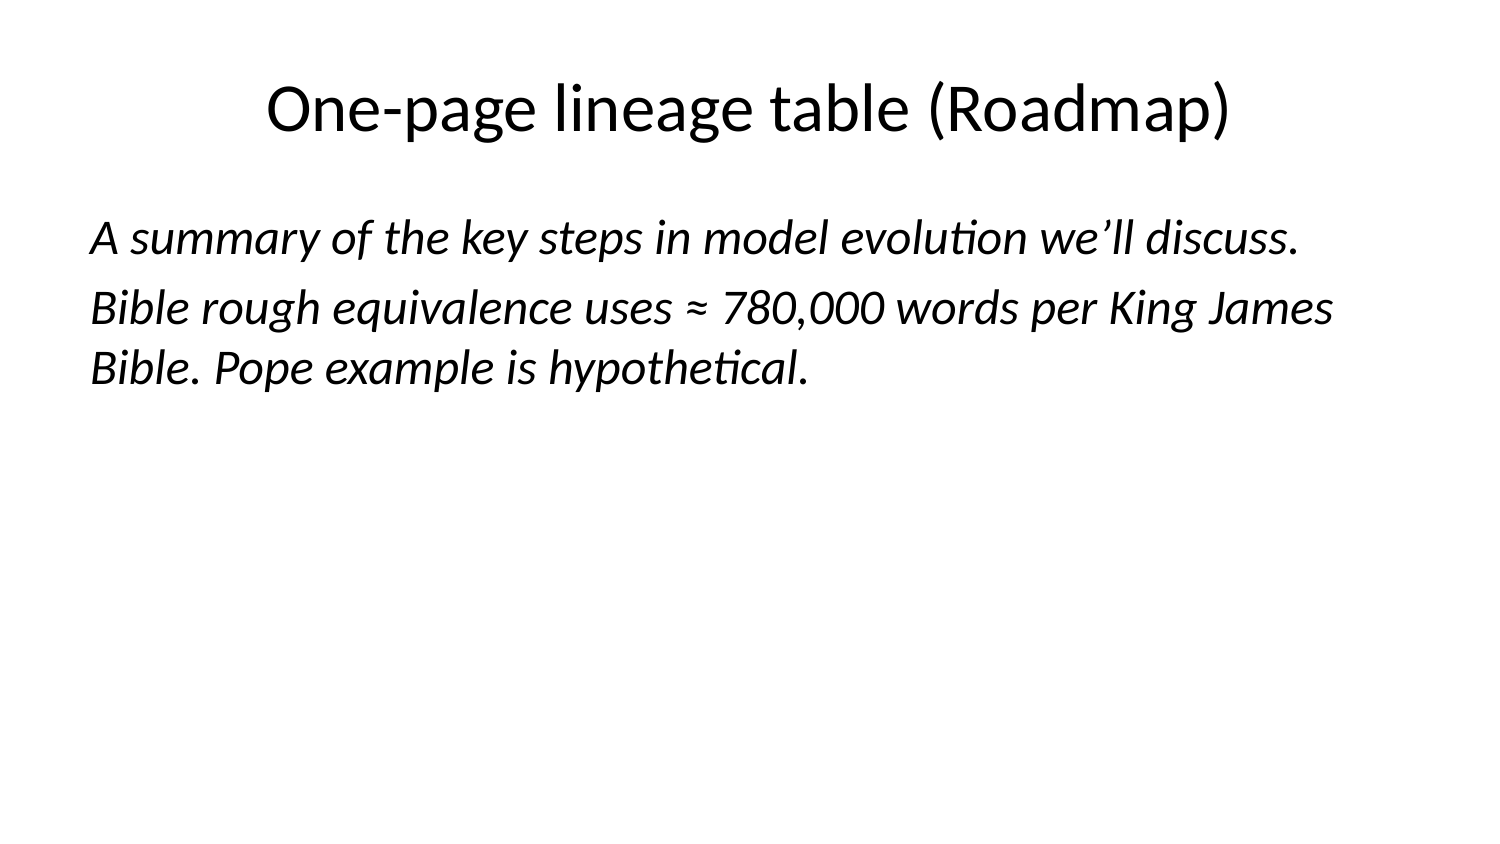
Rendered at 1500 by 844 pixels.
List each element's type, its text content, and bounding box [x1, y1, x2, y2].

list A summary of the key steps in model evolution we’ll discuss. Bible rough equivalence uses ≈ 780,000 words per King James Bible. Pope example is hypothetical. [75, 196, 1425, 754]
title One-page lineage table (Roadmap) [75, 33, 1425, 175]
